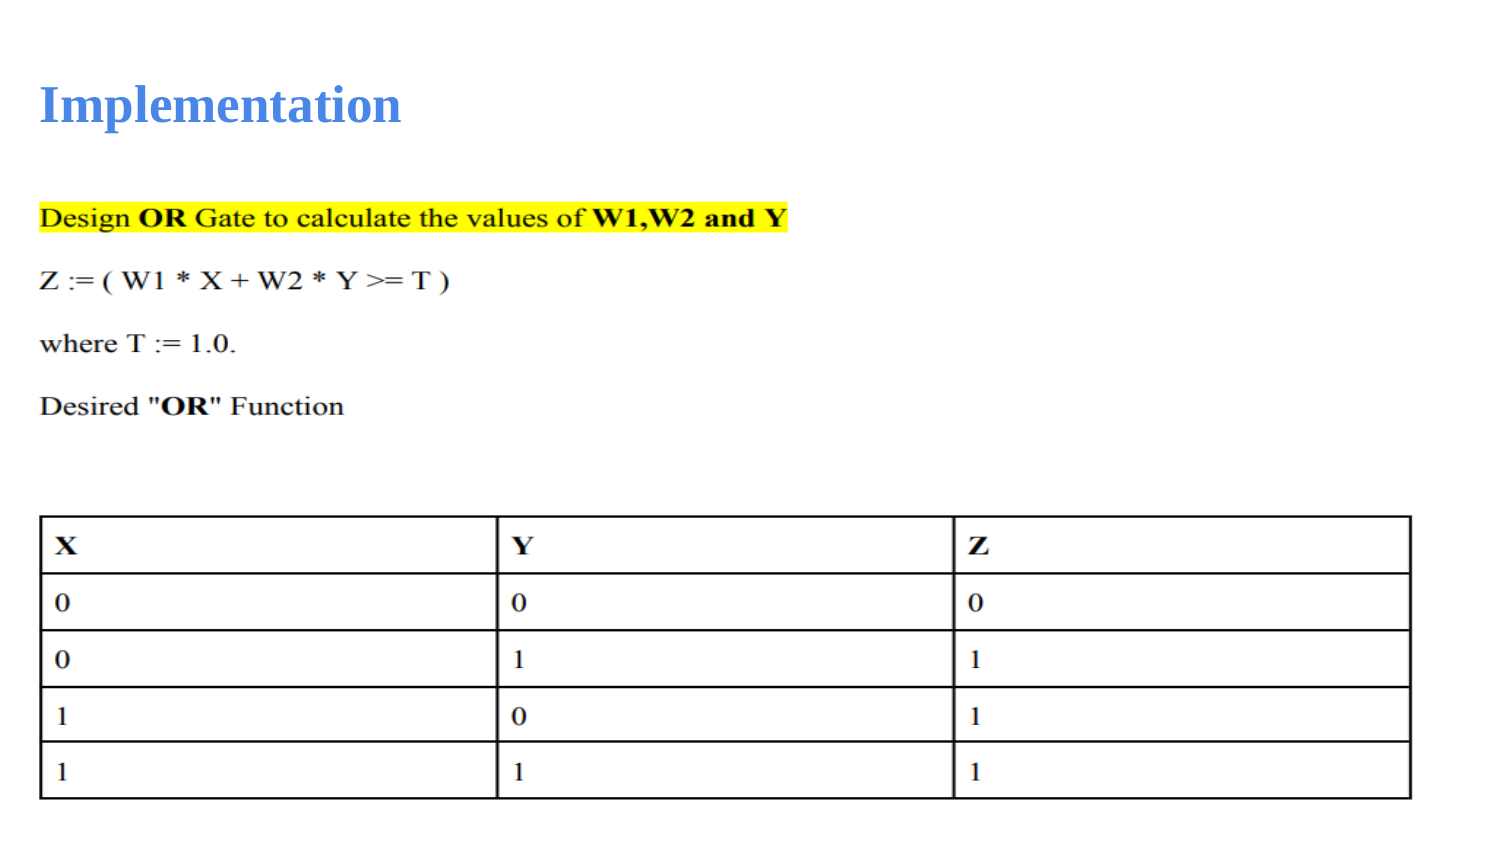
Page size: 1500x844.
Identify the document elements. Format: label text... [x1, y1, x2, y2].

title Implementation [24, 54, 1423, 149]
picture [0, 171, 1500, 828]
